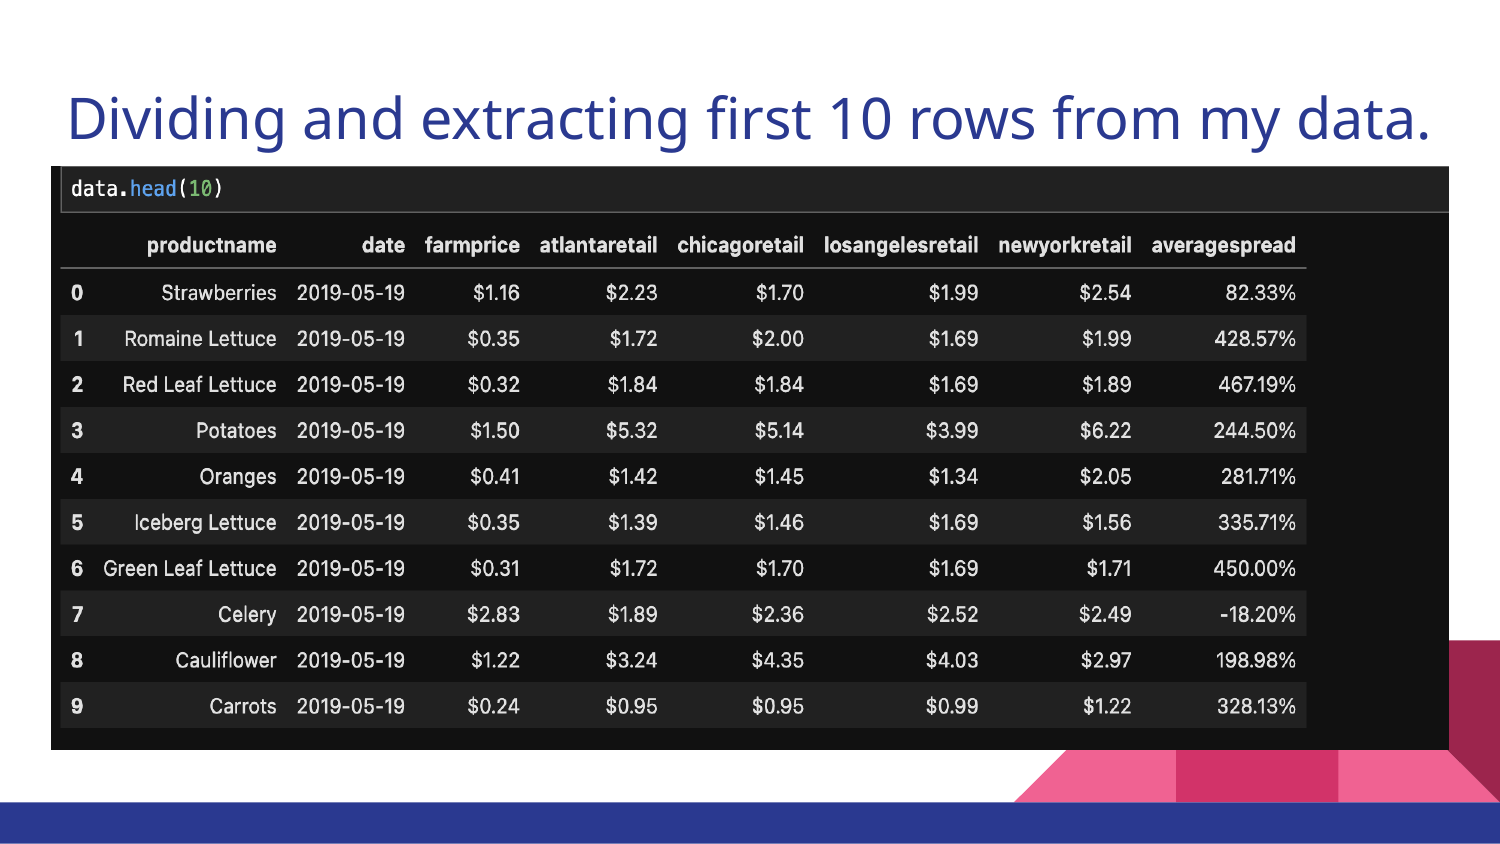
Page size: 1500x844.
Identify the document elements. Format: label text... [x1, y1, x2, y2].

title Dividing and extracting first 10 rows from my data. [51, 67, 1449, 166]
picture [50, 166, 1450, 750]
